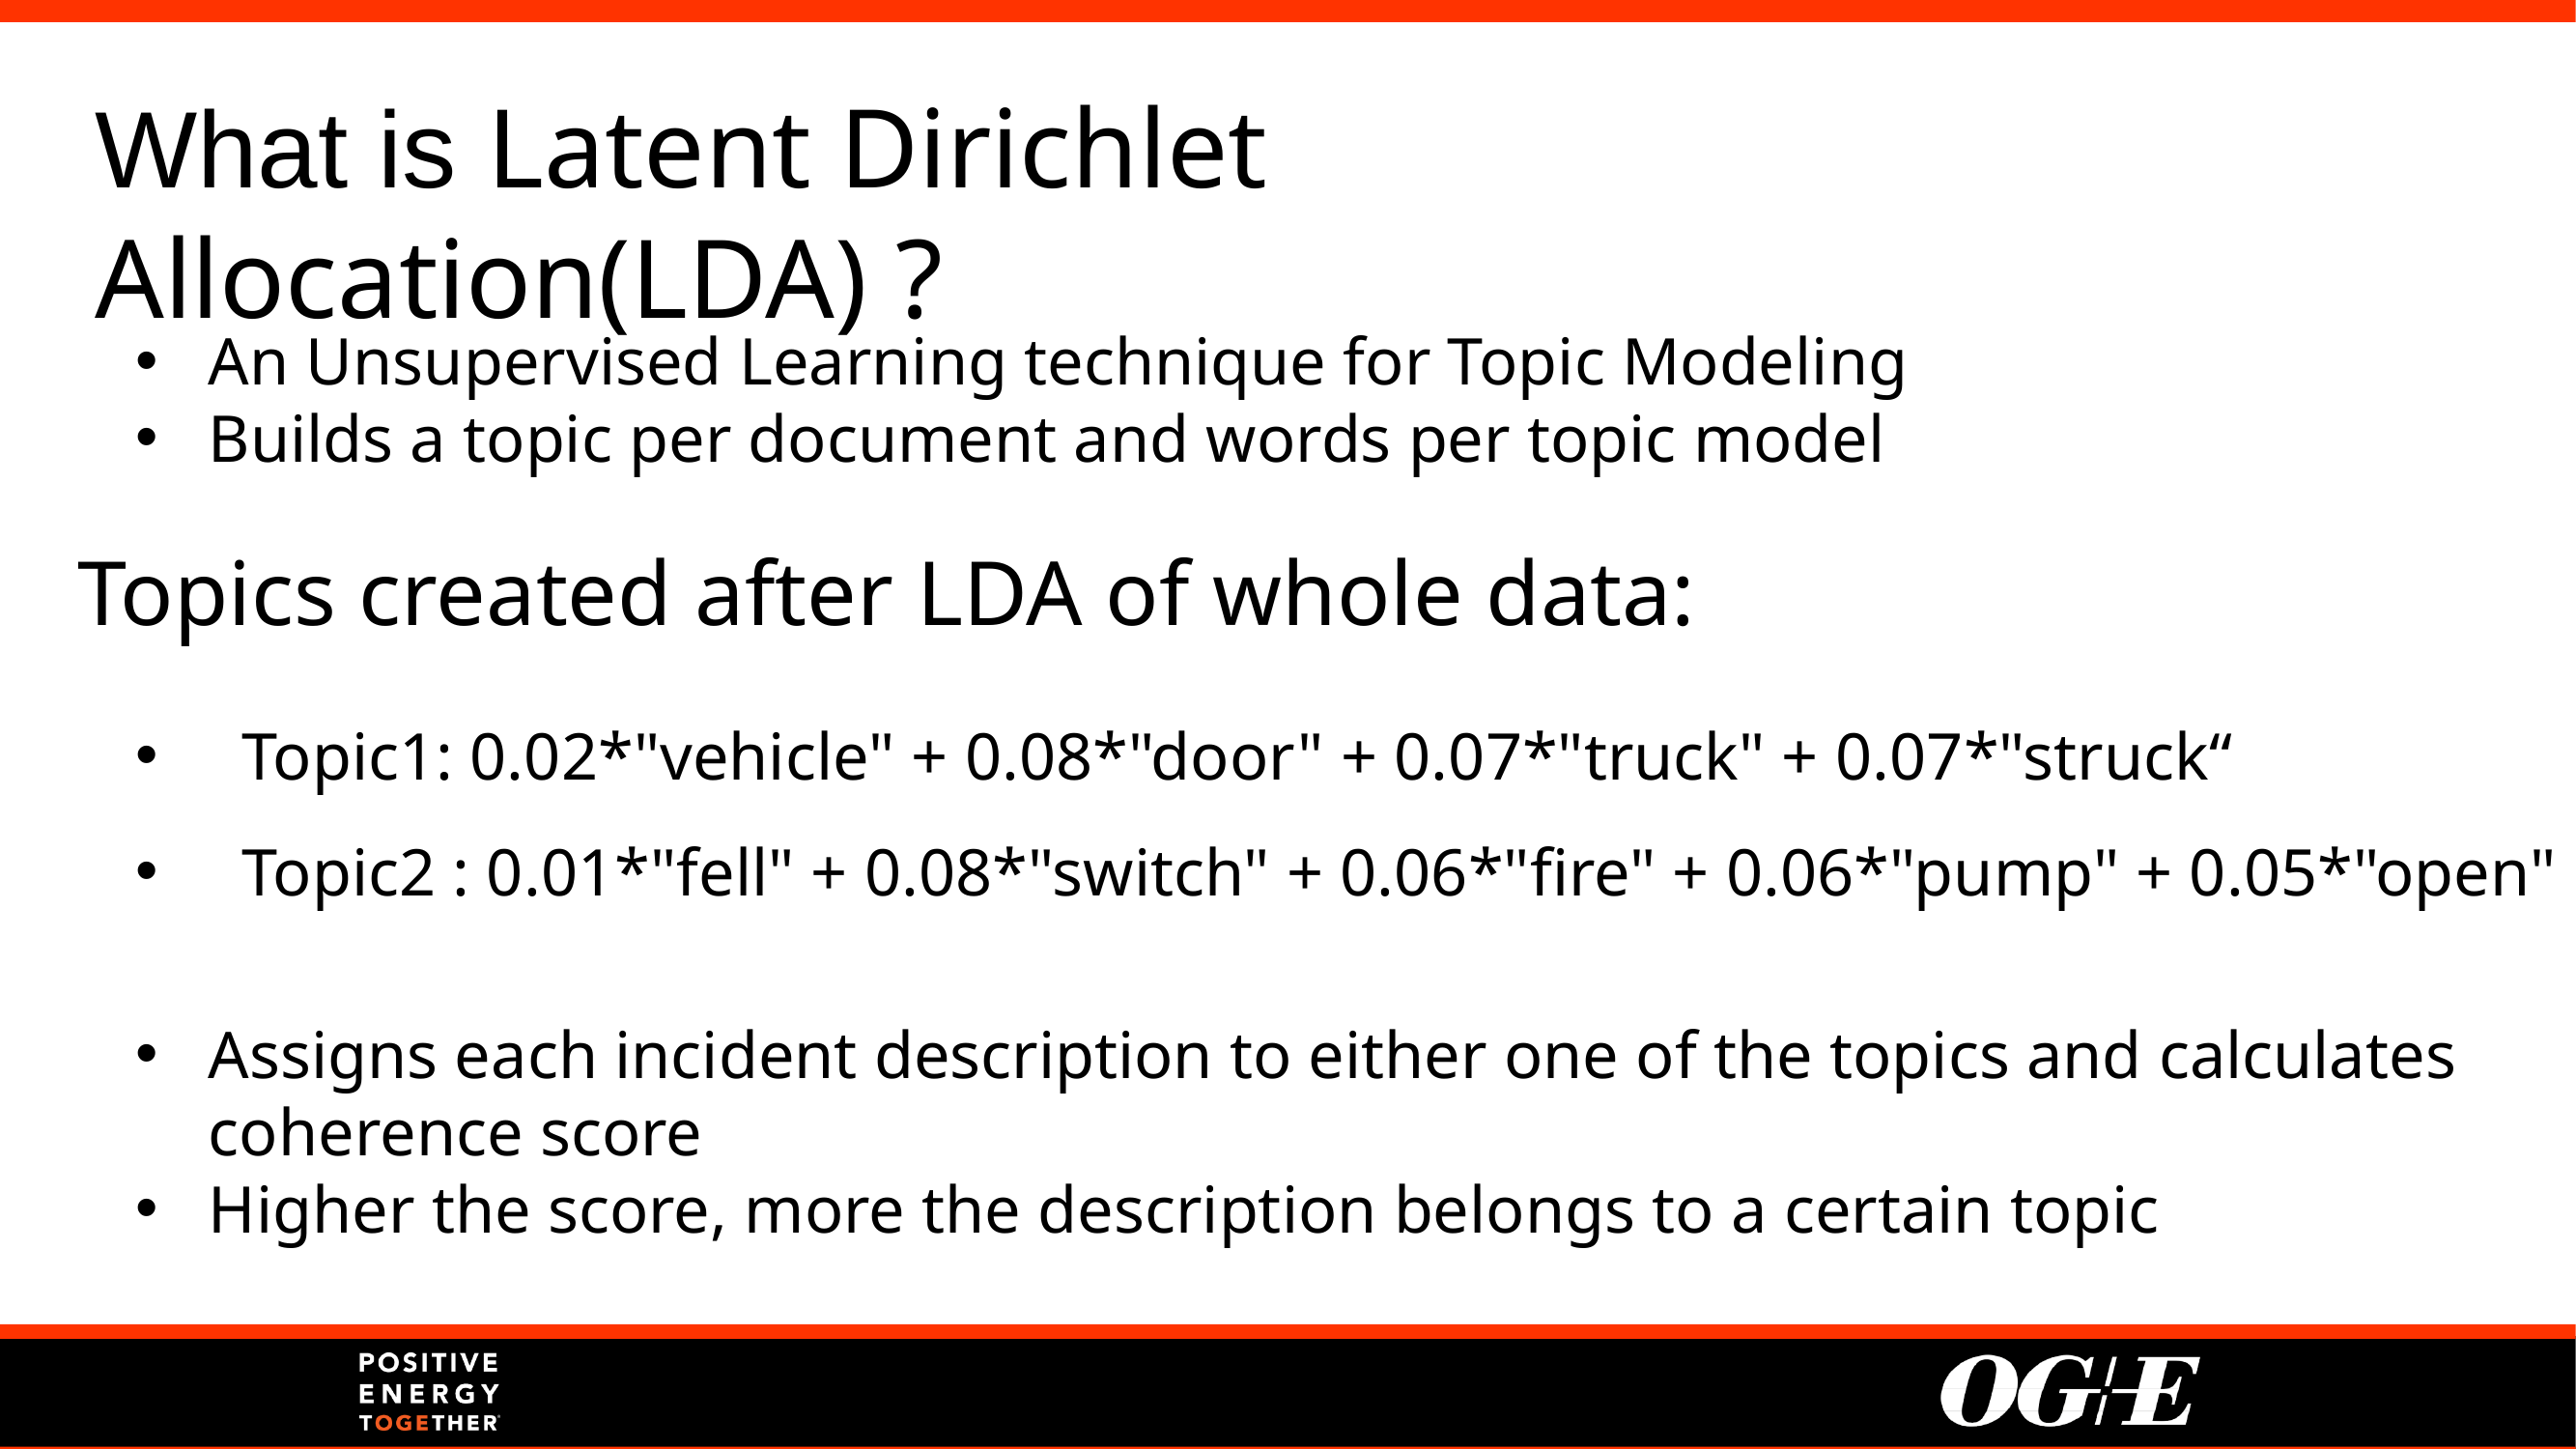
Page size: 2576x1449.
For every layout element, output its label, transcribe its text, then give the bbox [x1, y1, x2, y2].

picture [1940, 1354, 2200, 1427]
text_box Topics created after LDA of whole data: [32, 529, 1742, 650]
text_box Topic1: 0.02*"vehicle" + 0.08*"door" + 0.07*"truck" + 0.07*"struck“ Topic2 : 0.01*"fell" + 0.08*"switch" + 0.06*"fire" + 0.06*"pump" + 0.05*"open" [122, 669, 2576, 916]
picture [359, 1352, 500, 1431]
text_box What is Latent Dirichlet Allocation(LDA) ? [80, 71, 2043, 478]
text_box Assigns each incident description to either one of the topics and calculates coherence score Higher the score, more the description belongs to a certain topic [122, 1006, 2538, 1253]
text_box An Unsupervised Learning technique for Topic Modeling Builds a topic per document and words per topic model [122, 313, 2199, 482]
